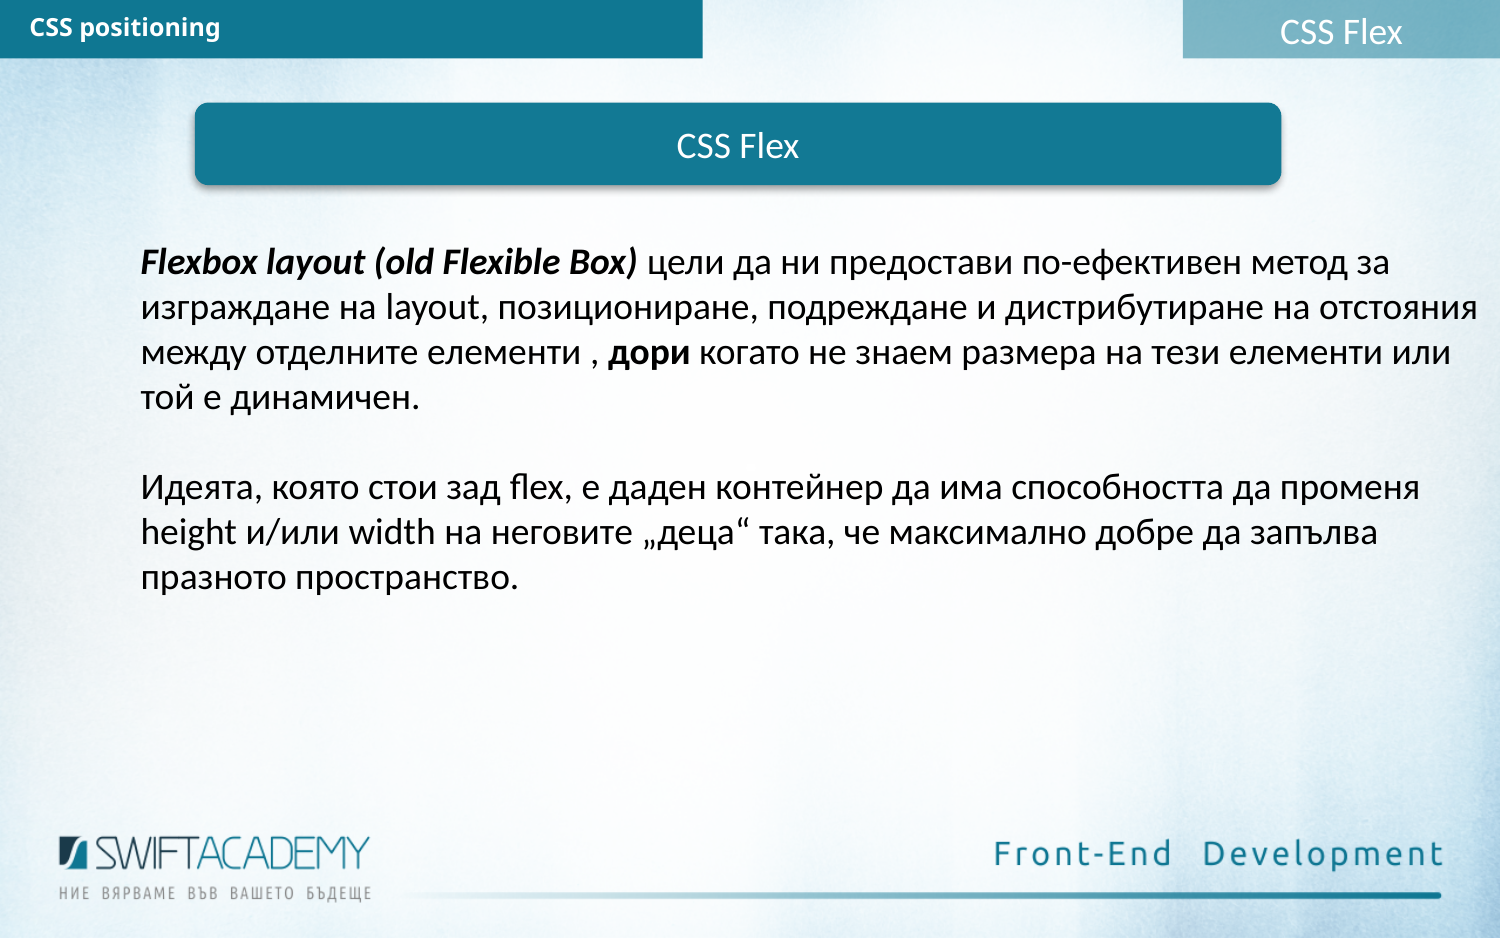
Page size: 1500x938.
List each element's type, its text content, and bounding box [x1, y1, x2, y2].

text_box Flexbox layout (old Flexible Box) цели да ни предостави по-ефективен метод за изграждане на layout, позициониране, подреждане и дистрибутиране на отстояния между отделните елементи , дори когато не знаем размера на тези елементи или той е динамичен. Идеята, която стои зад flex, е даден контейнер да има способността да променя height и/или width на неговите „деца“ така, че максимално добре да запълва празното пространство. [125, 229, 1494, 604]
text_box [0, 0, 704, 59]
text_box CSS Flex [193, 101, 1283, 187]
text_box CSS Flex [1182, 0, 1500, 59]
text_box CSS positioning [14, 4, 691, 49]
picture [0, 0, 1500, 938]
